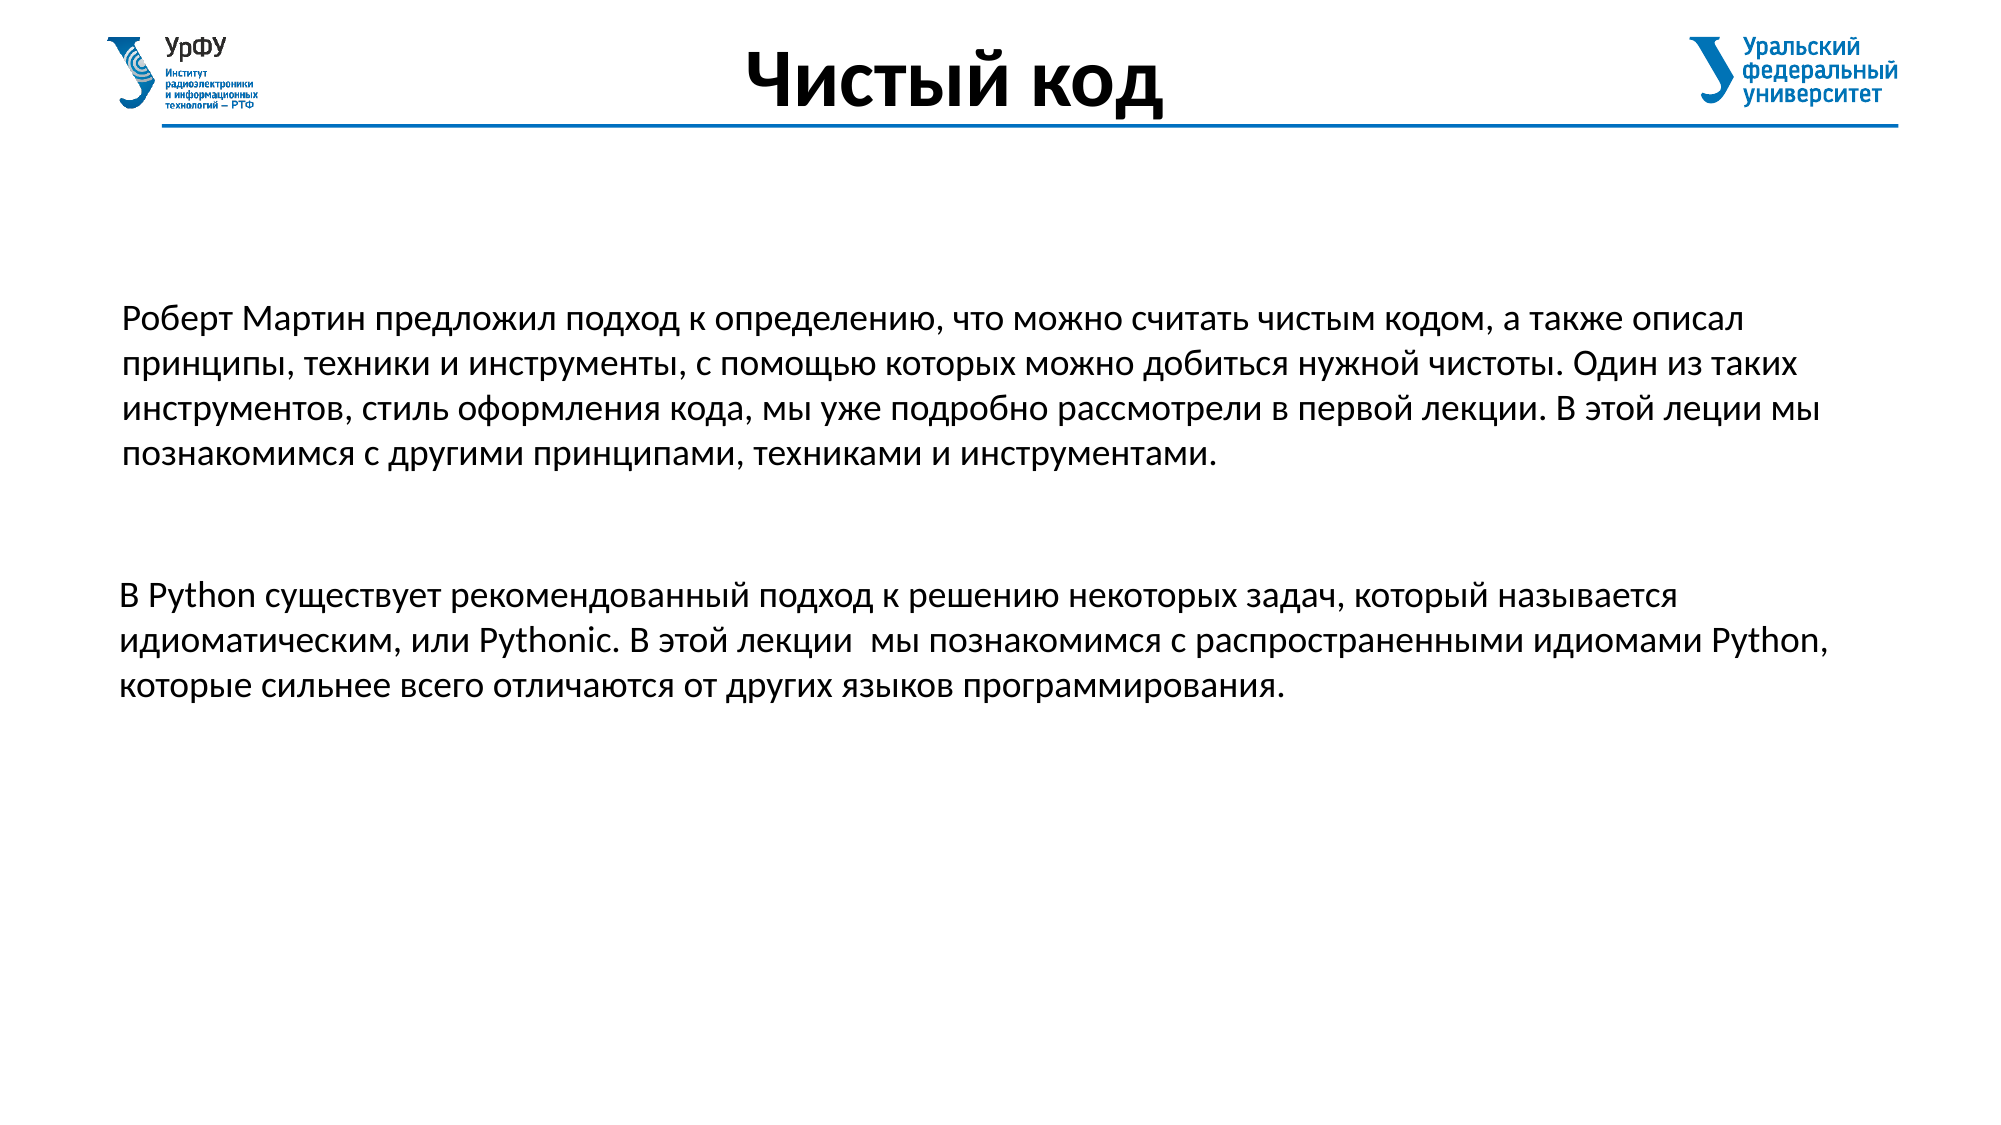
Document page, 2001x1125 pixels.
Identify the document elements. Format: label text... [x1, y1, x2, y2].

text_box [1687, 35, 1899, 109]
picture [107, 37, 258, 109]
text_box Чистый код [731, 15, 1329, 131]
text_box [1329, 123, 1899, 129]
text_box [161, 123, 731, 129]
text_box В Python существует рекомендованный подход к решению некоторых задач, который называется идиоматическим, или Pythonic. В этой лекции мы познакомимся с распространенными идиомами Python, которые сильнее всего отличаются от других языков программирования. [104, 562, 1896, 713]
text_box Роберт Мартин предложил подход к определению, что можно считать чистым кодом, а также описал принципы, техники и инструменты, с помощью которых можно добиться нужной чистоты. Один из таких инструментов, стиль оформления кода, мы уже подробно рассмотрели в первой лекции. В этой леции мы познакомимся с другими принципами, техниками и инструментами. [107, 285, 1899, 481]
